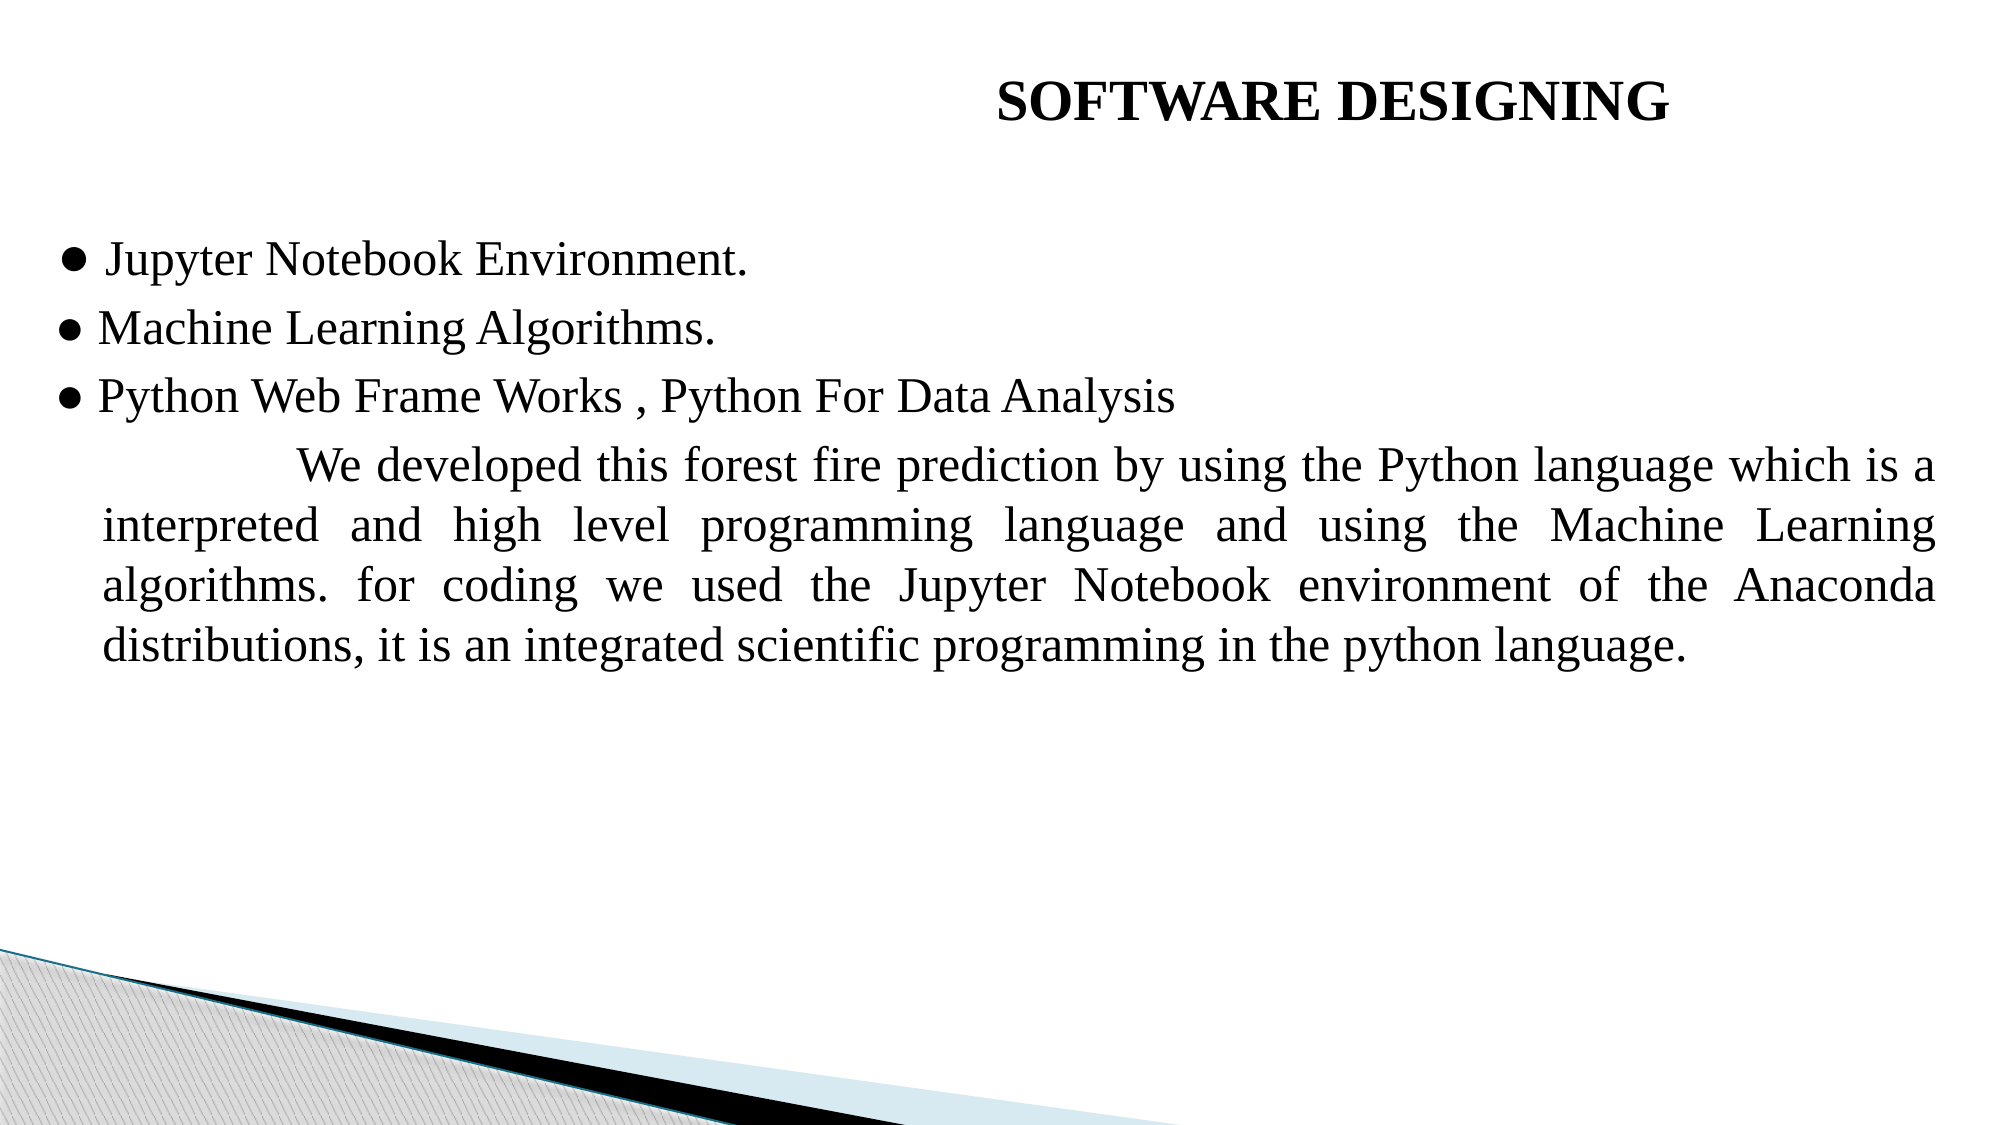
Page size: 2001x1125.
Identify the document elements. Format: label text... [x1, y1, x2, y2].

list SOFTWARE DESIGNING ● Jupyter Notebook Environment. ● Machine Learning Algorithms. ● Python Web Frame Works , Python For Data Analysis We developed this forest fire prediction by using the Python language which is a interpreted and high level programming language and using the Machine Learning algorithms. for coding we used the Jupyter Notebook environment of the Anaconda distributions, it is an integrated scientific programming in the python language. [27, 54, 1953, 1080]
